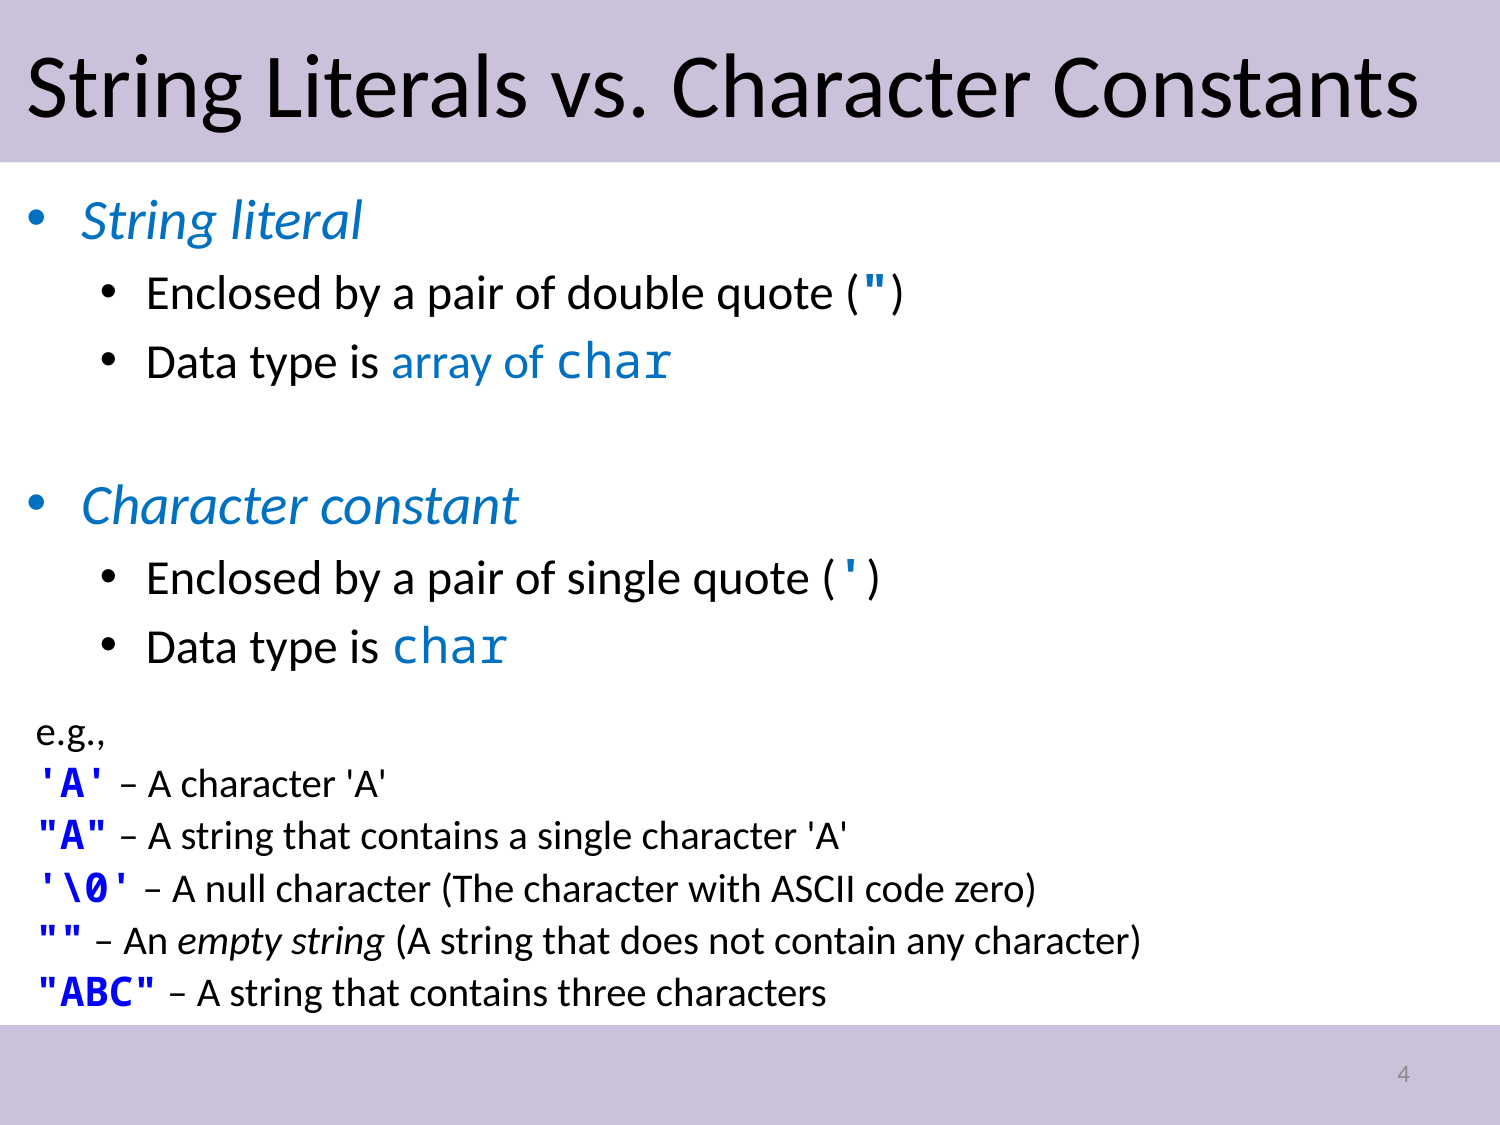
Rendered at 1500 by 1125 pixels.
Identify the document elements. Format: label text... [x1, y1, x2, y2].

slide_number 4 [1074, 1042, 1425, 1103]
title String Literals vs. Character Constants [11, 12, 1488, 150]
list String literal Enclosed by a pair of double quote (") Data type is array of char Character constant Enclosed by a pair of single quote (') Data type is char e.g., 'A' – A character 'A' "A" – A string that contains a single character 'A' '\0' – A null character (The character with ASCII code zero) "" – An empty string (A string that does not contain any character) "ABC" – A string that contains three characters [11, 174, 1477, 1025]
